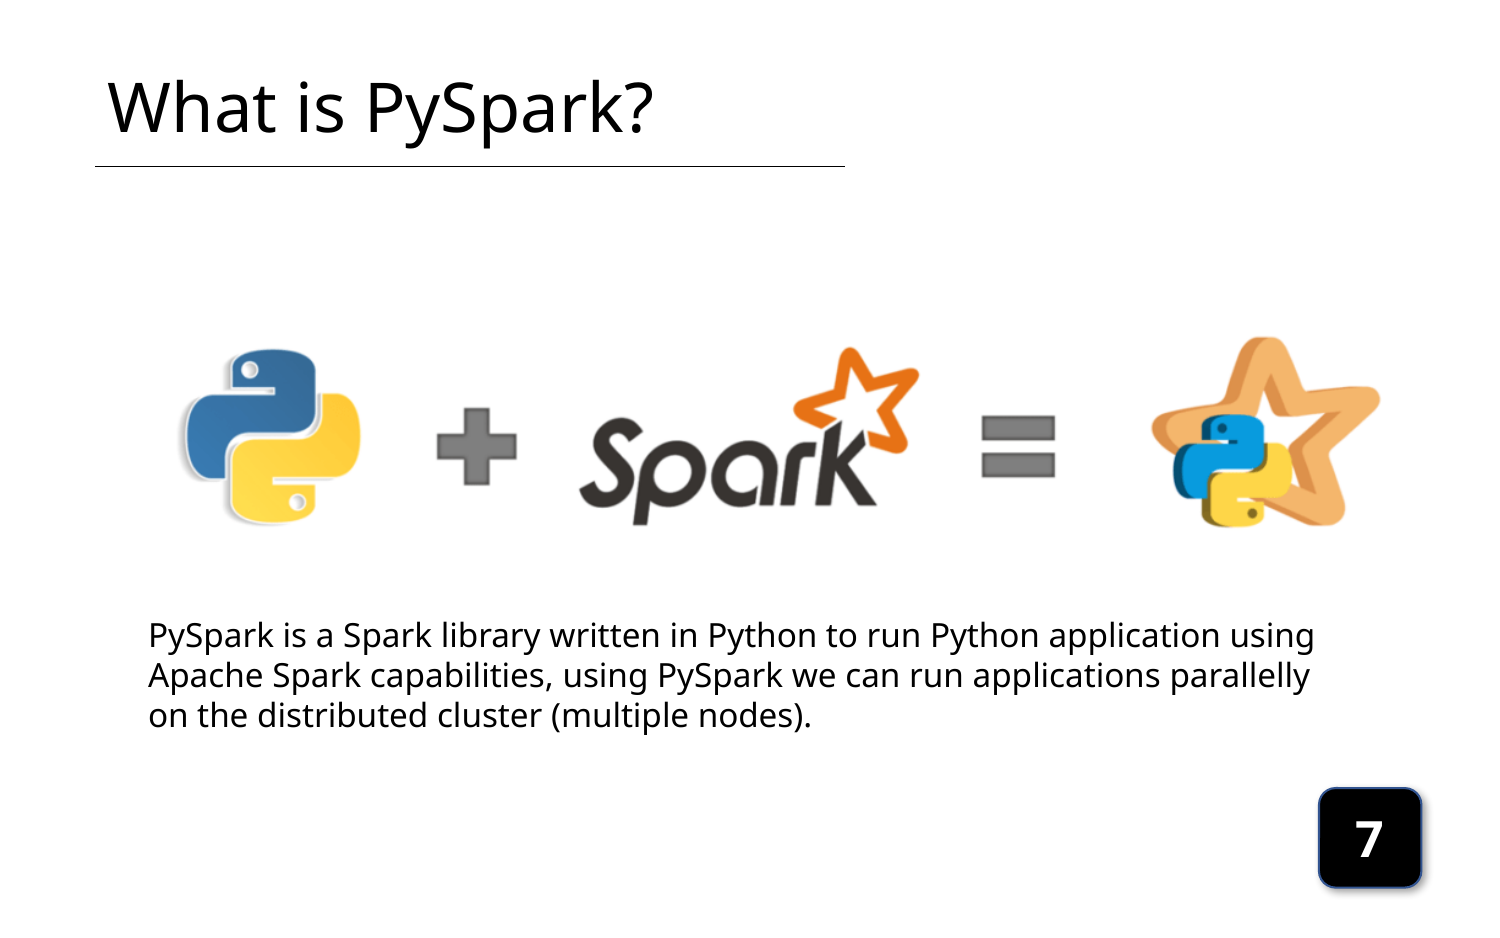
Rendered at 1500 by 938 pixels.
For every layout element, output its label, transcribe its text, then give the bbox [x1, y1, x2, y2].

text_box 7 [1317, 786, 1423, 889]
picture [163, 333, 1416, 535]
text_box PySpark is a Spark library written in Python to run Python application using Apache Spark capabilities, using PySpark we can run applications parallelly on the distributed cluster (multiple nodes). [133, 606, 1367, 742]
title What is PySpark? [92, 58, 1387, 164]
